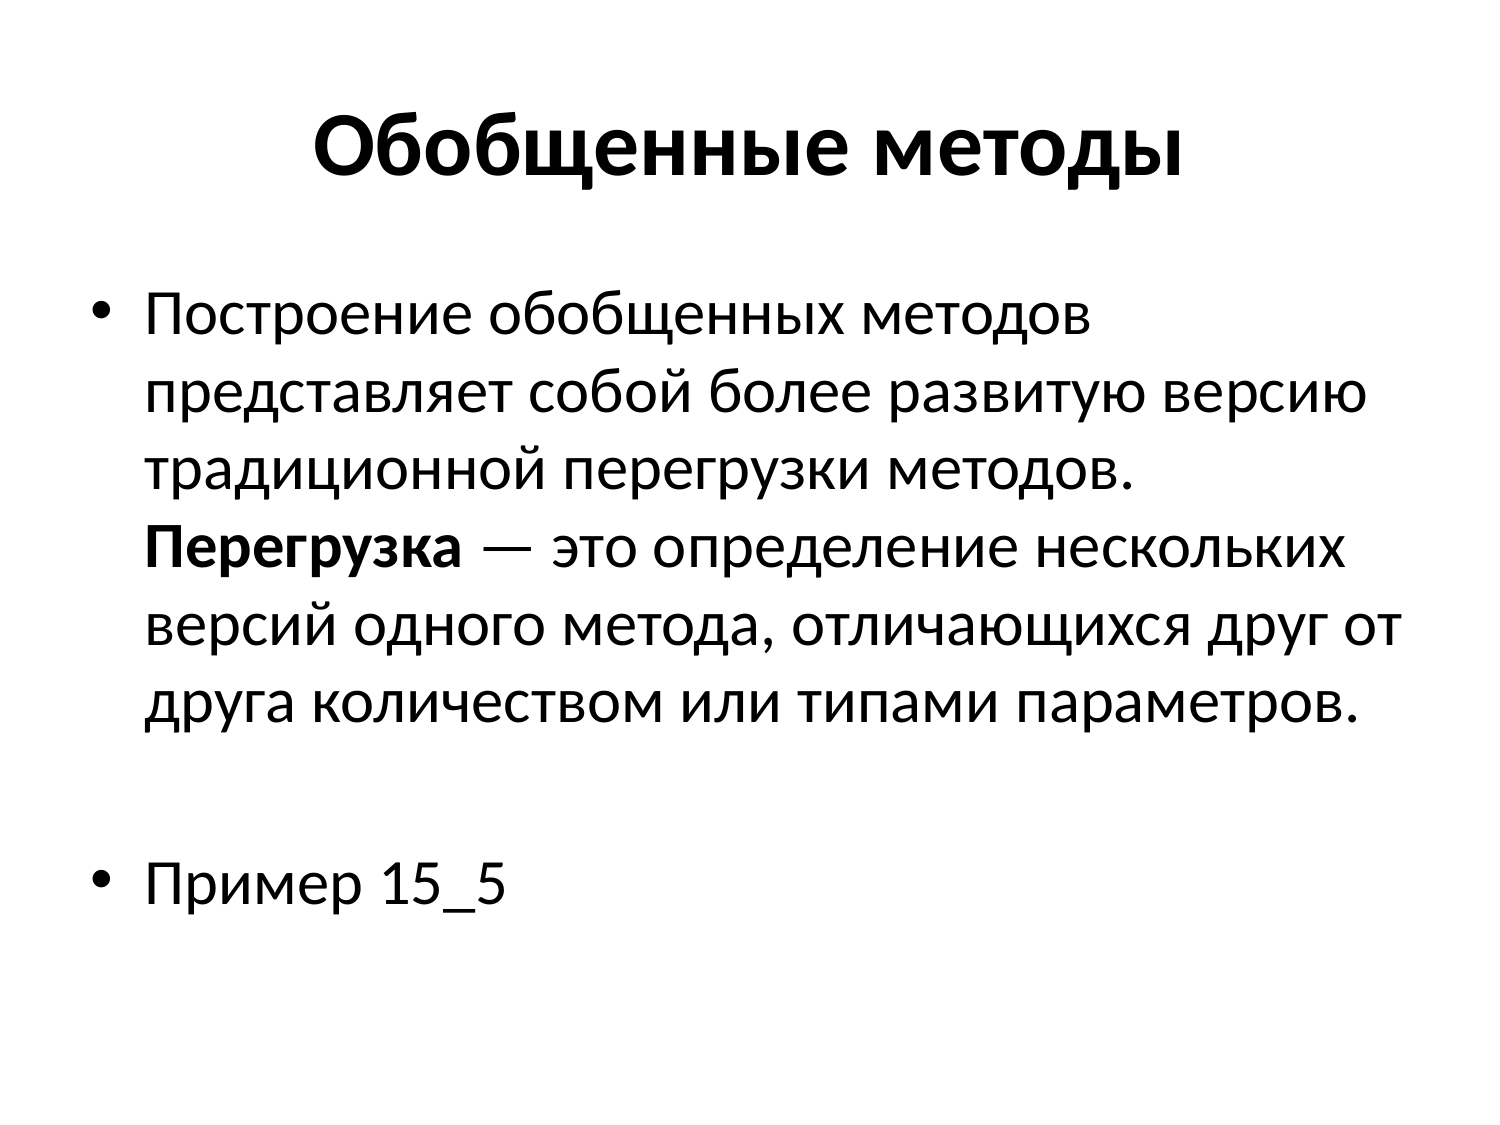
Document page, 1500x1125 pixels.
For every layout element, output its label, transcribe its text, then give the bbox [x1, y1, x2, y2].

title Обобщенные методы [75, 45, 1425, 233]
list Построение обобщенных методов представляет собой более развитую версию традиционной перегрузки методов. Перегрузка — это определение нескольких версий одного метода, отличающихся друг от друга количеством или типами параметров. Пример 15_5 [75, 262, 1425, 1005]
